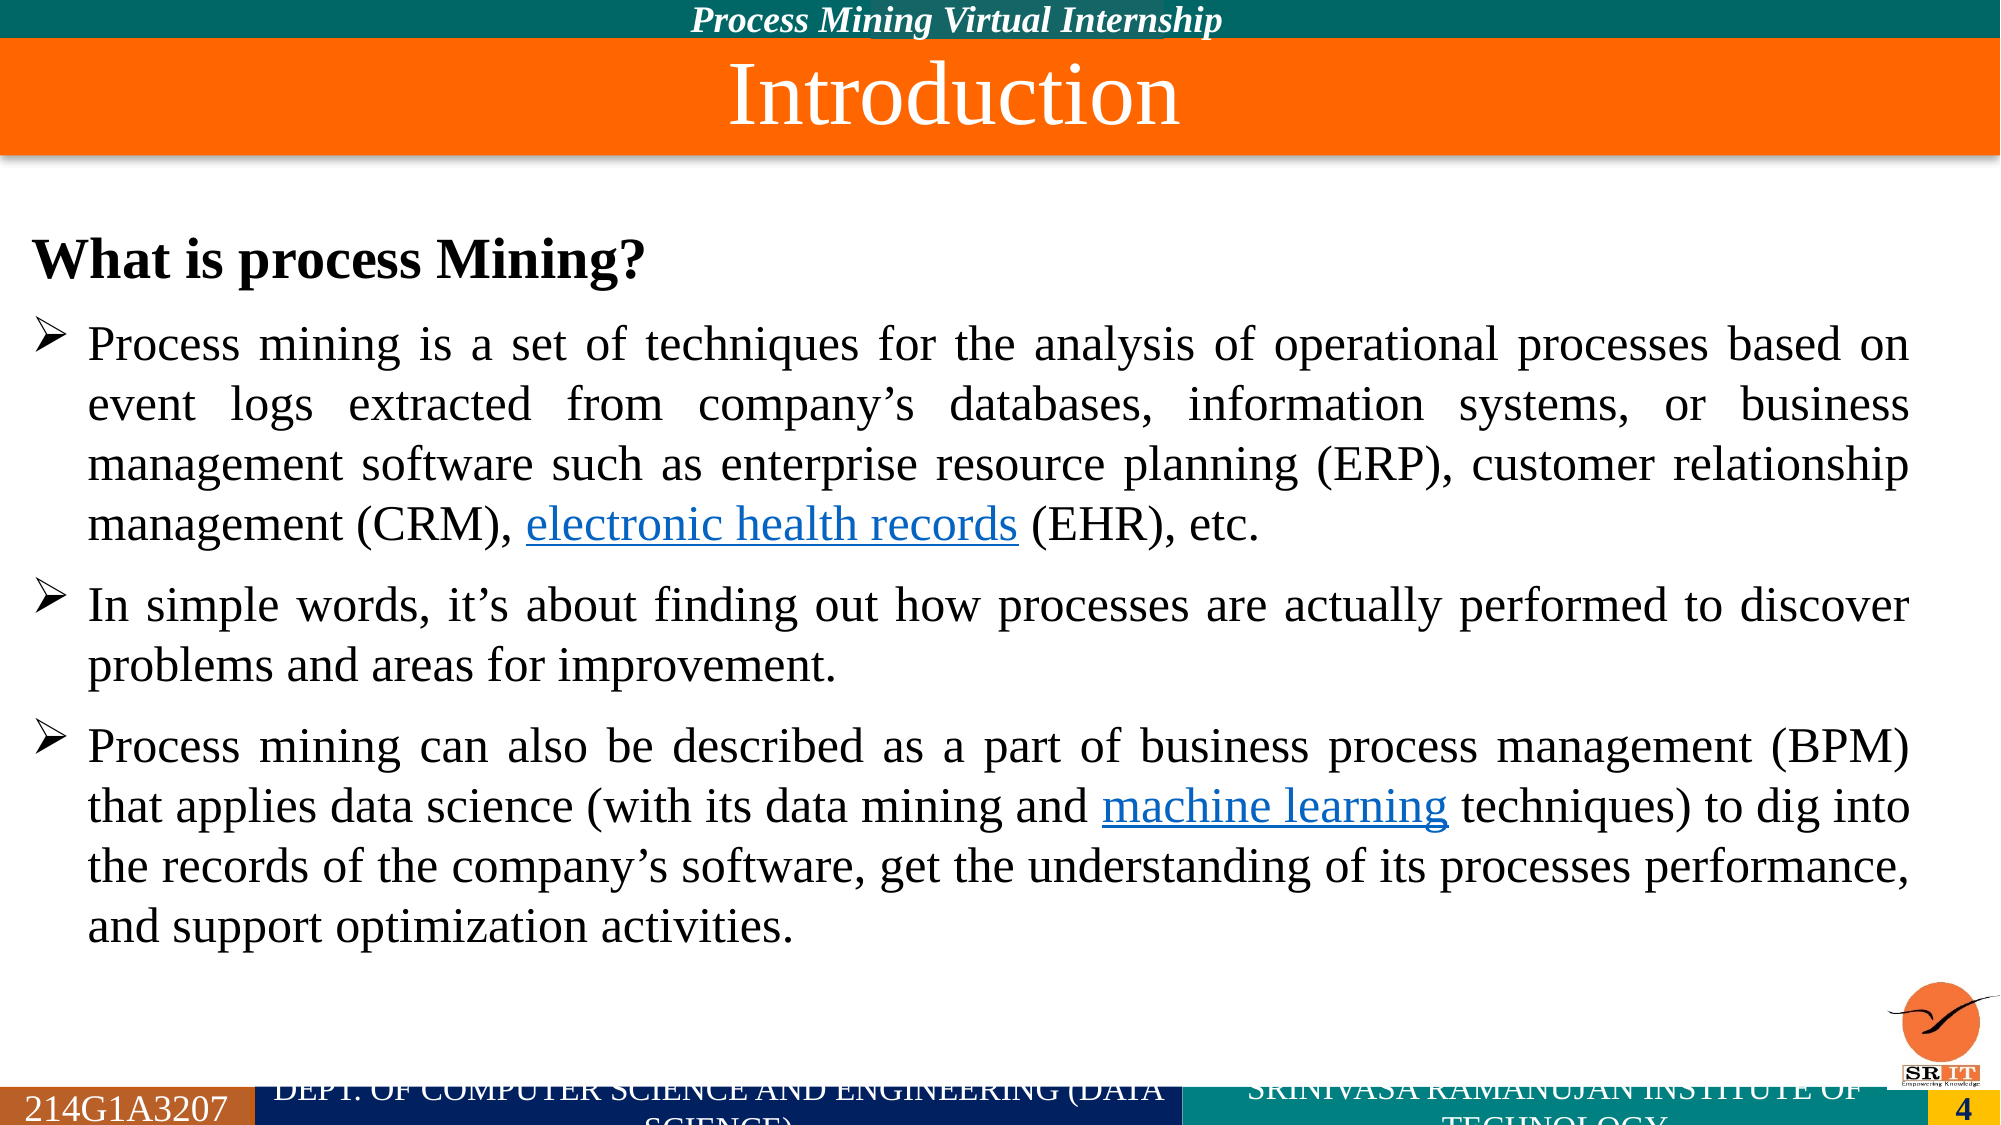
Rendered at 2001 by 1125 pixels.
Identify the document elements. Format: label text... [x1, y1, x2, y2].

picture [1887, 977, 2000, 1090]
list What is process Mining? Process mining is a set of techniques for the analysis of operational processes based on event logs extracted from company’s databases, information systems, or business management software such as enterprise resource planning (ERP), customer relationship management (CRM), electronic health records (EHR), etc. In simple words, it’s about finding out how processes are actually performed to discover problems and areas for improvement. Process mining сan also be described as a part of business process management (BPM) that applies data science (with its data mining and machine learning techniques) to dig into the records of the company’s software, get the understanding of its processes performance, and support optimization activities. [16, 177, 1949, 1061]
title Introduction [0, 38, 2000, 156]
picture [0, 1089, 250, 1125]
picture [871, 0, 1165, 39]
text_box Process Mining Virtual Internship [675, 0, 1578, 47]
text_box 214G1A3207 [9, 1076, 259, 1125]
